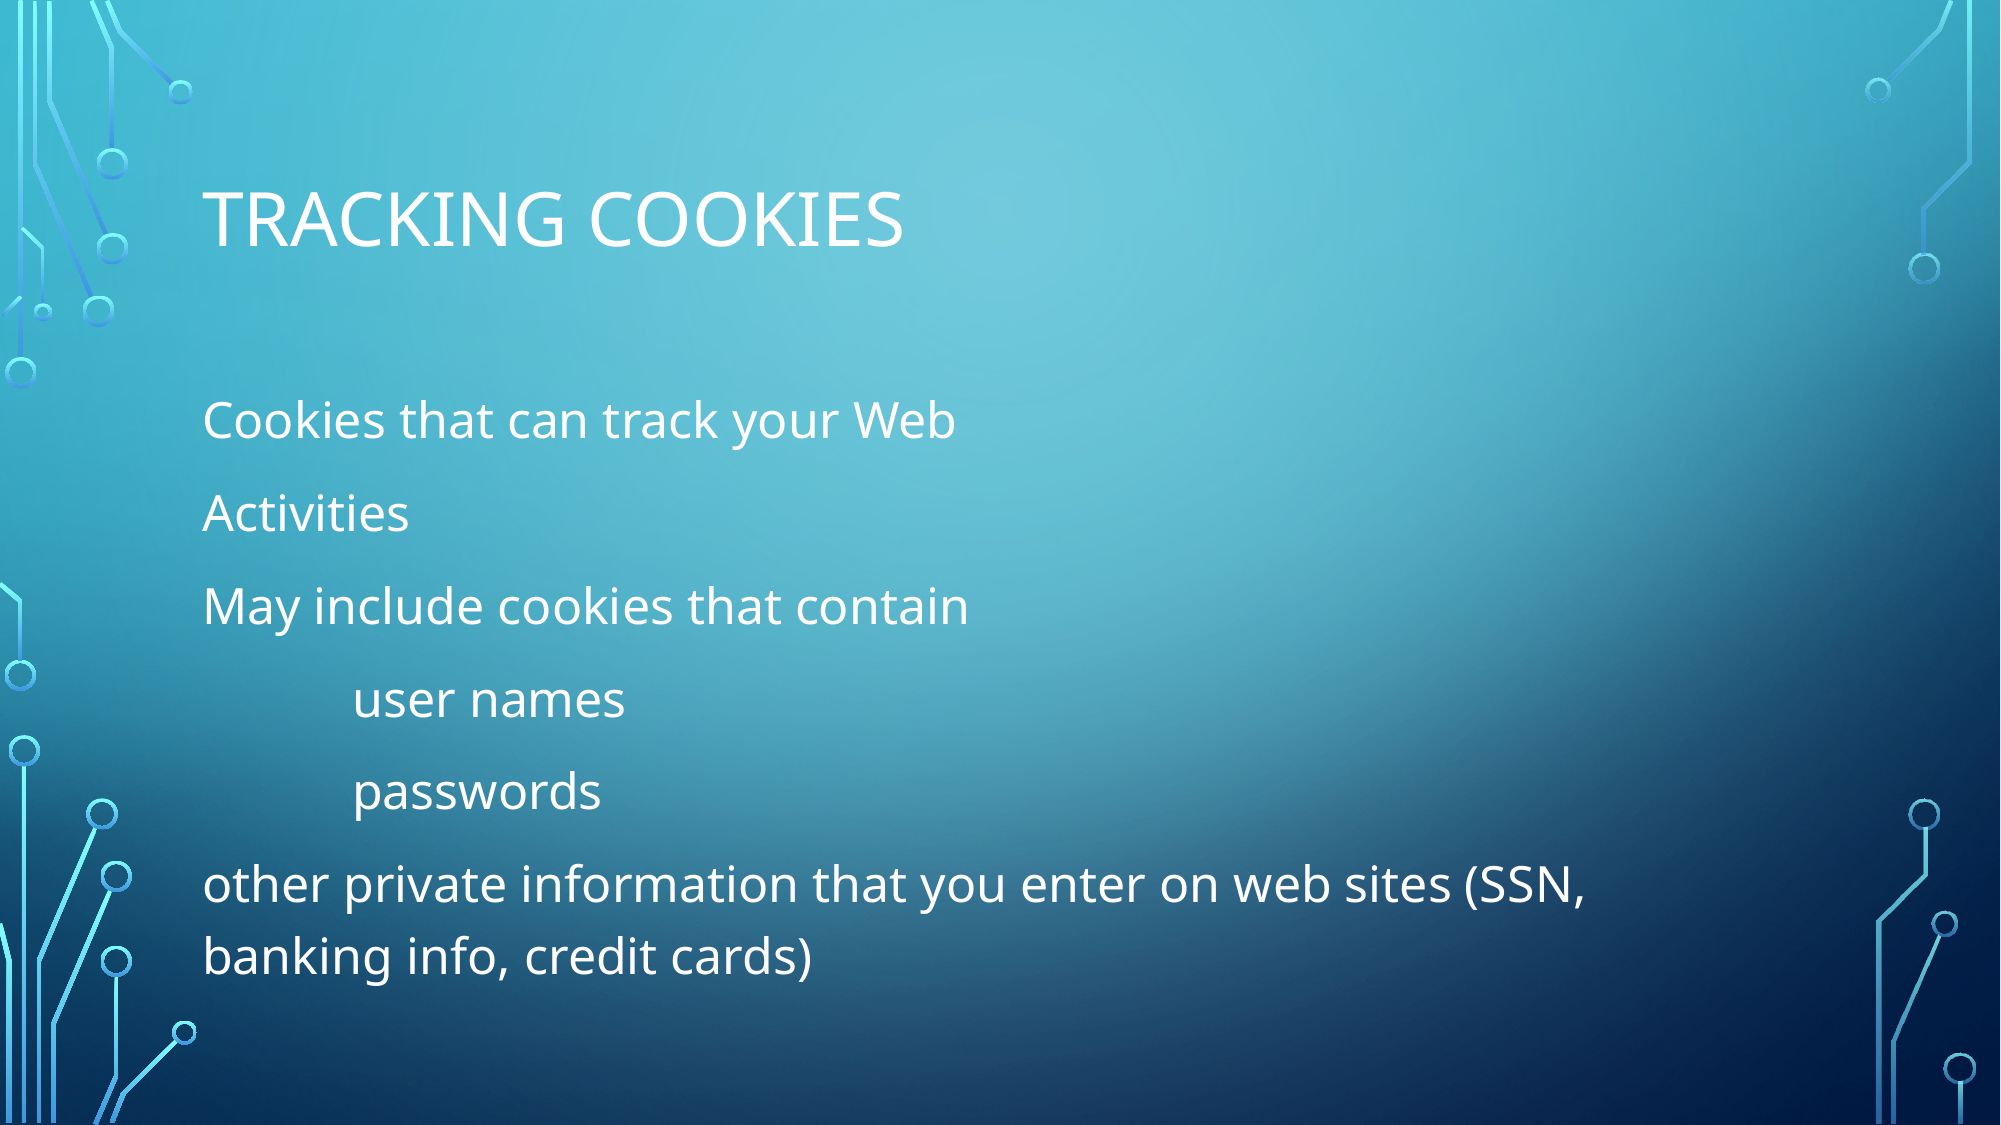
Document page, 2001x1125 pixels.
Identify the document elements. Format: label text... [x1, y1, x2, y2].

title TRACKING COOKIES [187, 101, 1813, 344]
list Cookies that can track your Web Activities May include cookies that contain user names passwords other private information that you enter on web sites (SSN, banking info, credit cards) [187, 369, 1813, 950]
